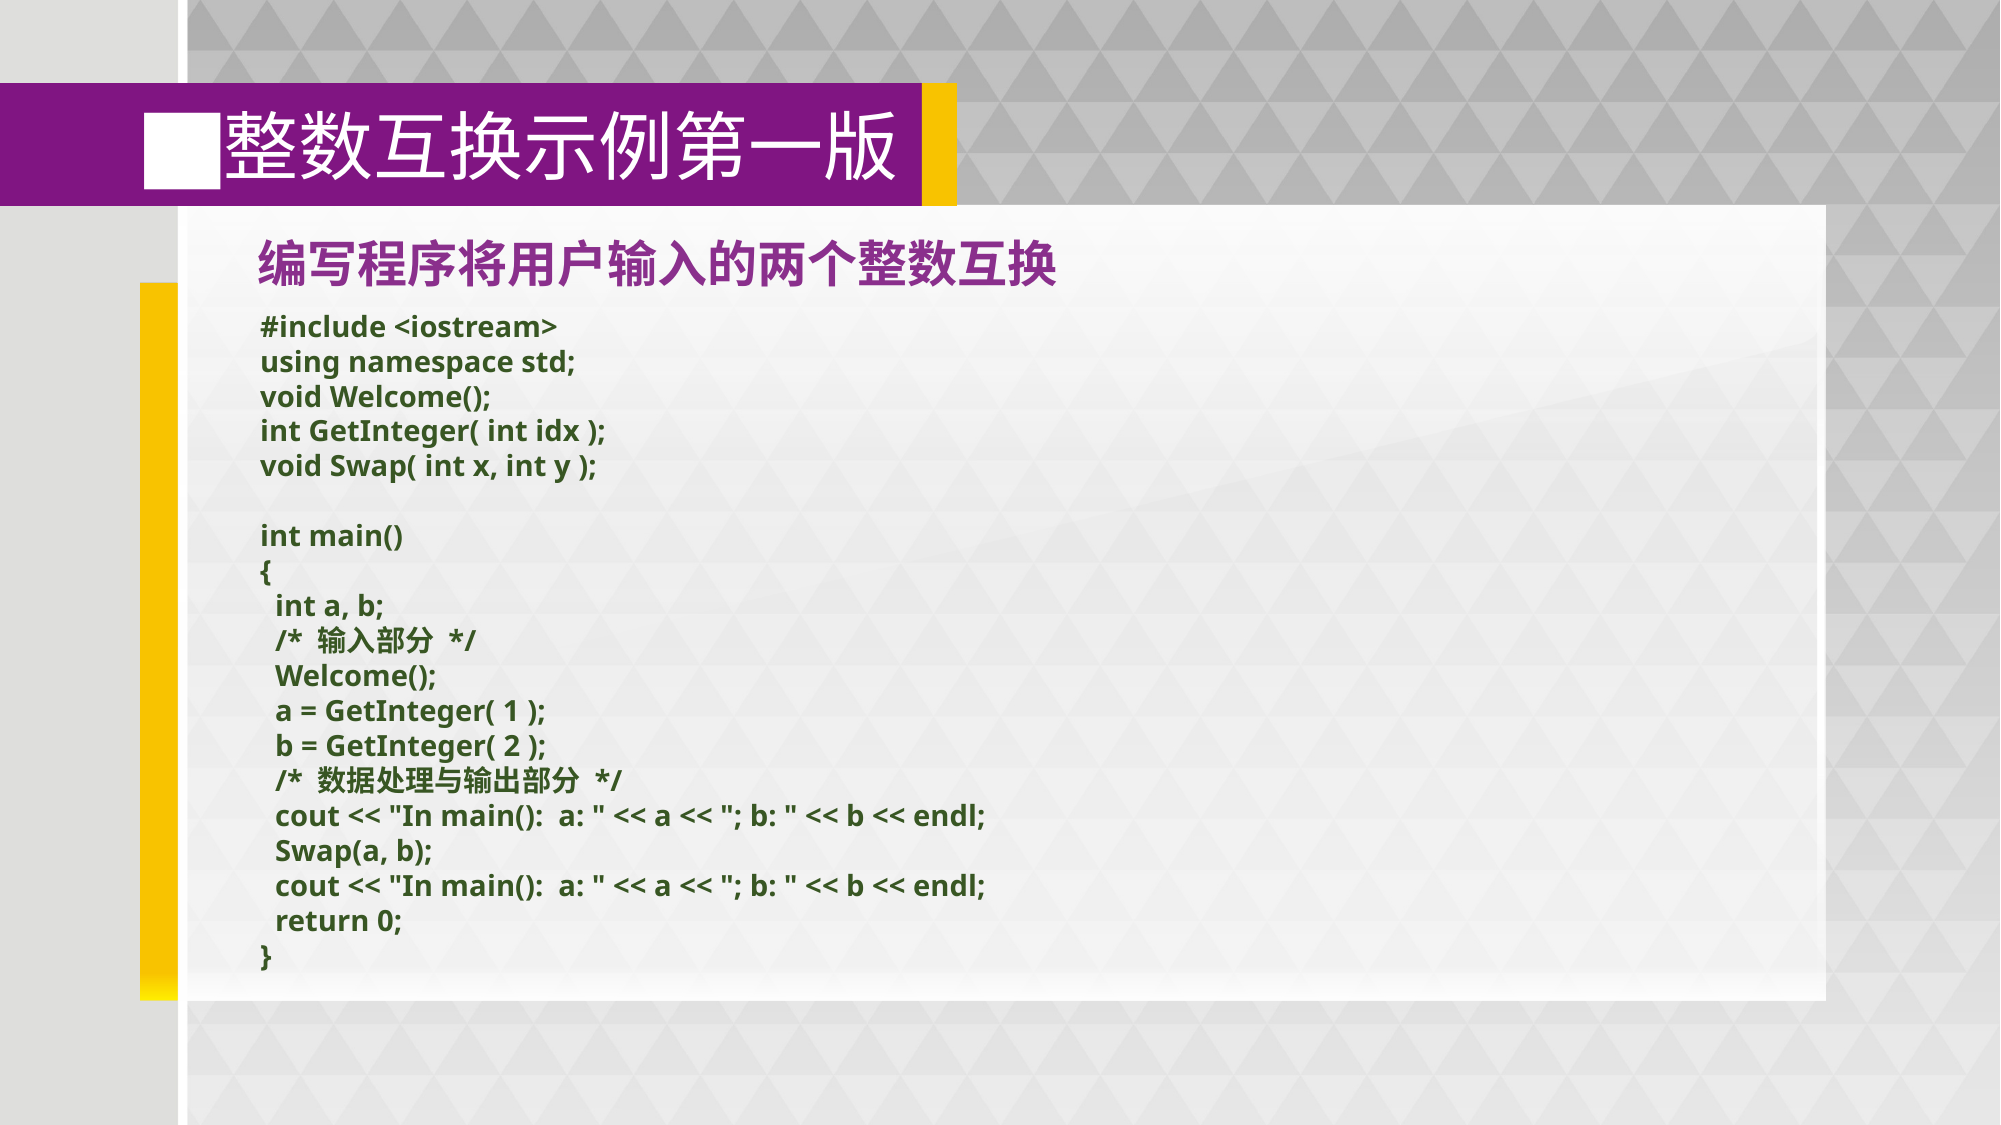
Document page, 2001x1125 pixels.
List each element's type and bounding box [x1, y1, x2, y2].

text_box [242, 224, 1648, 988]
text_box [120, 69, 917, 206]
picture [0, 0, 2000, 1125]
